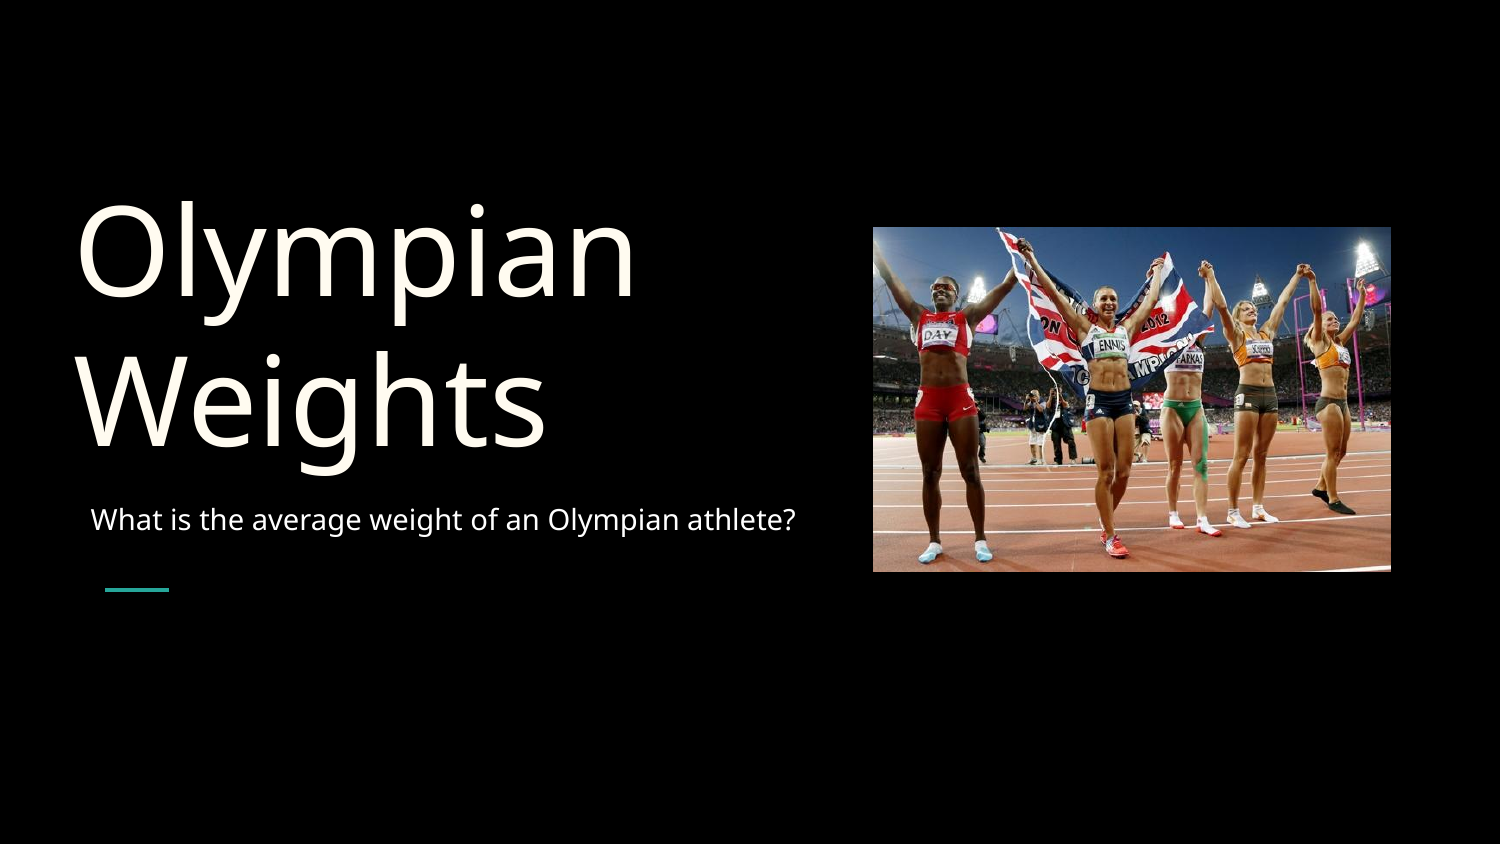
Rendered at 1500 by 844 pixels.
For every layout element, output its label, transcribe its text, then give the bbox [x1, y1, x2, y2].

text_box What is the average weight of an Olympian athlete? [75, 486, 856, 588]
picture [873, 227, 1392, 573]
title Olympian Weights [58, 236, 755, 487]
